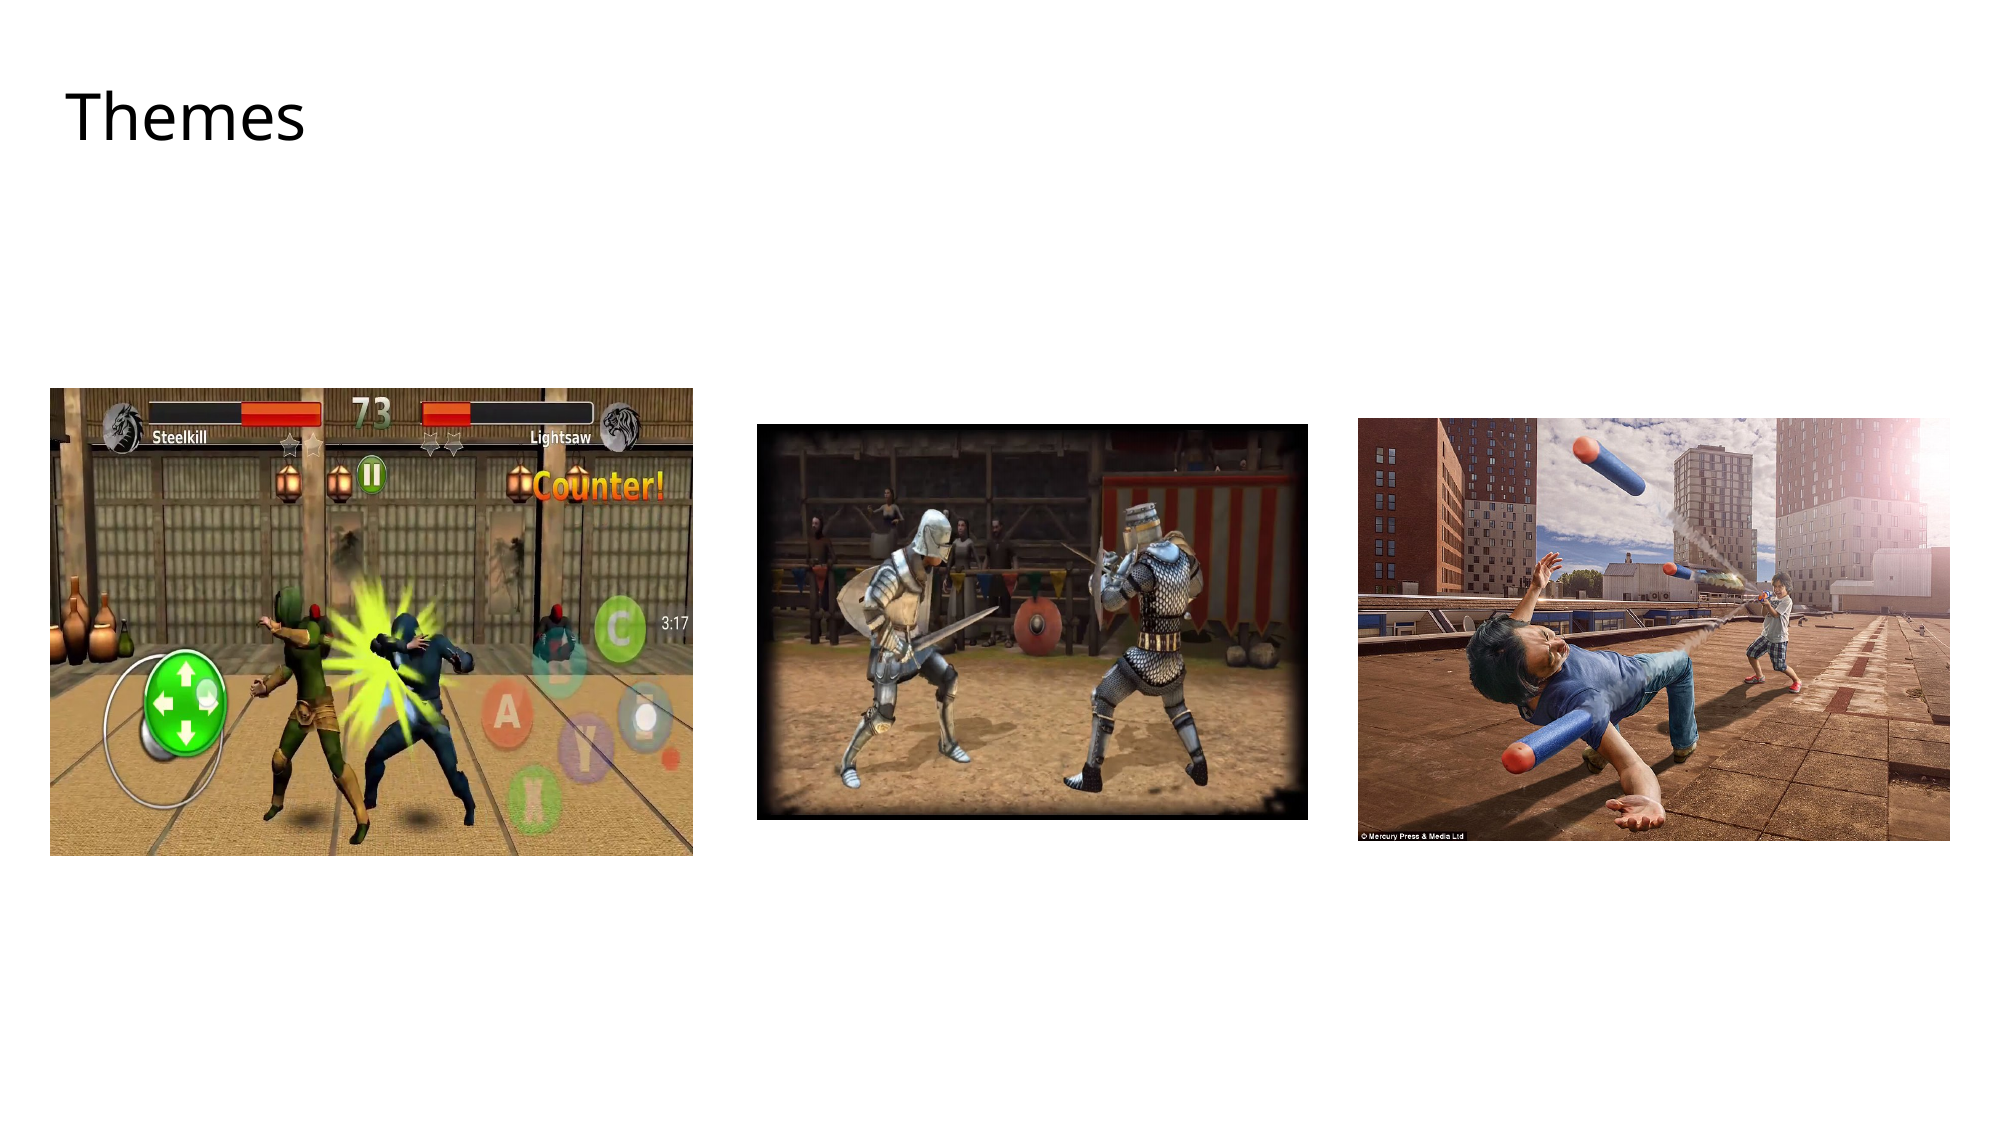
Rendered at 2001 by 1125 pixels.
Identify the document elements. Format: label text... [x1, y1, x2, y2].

title Themes [50, 76, 729, 162]
picture [757, 424, 1308, 820]
picture [49, 388, 693, 856]
picture [1358, 418, 1950, 841]
